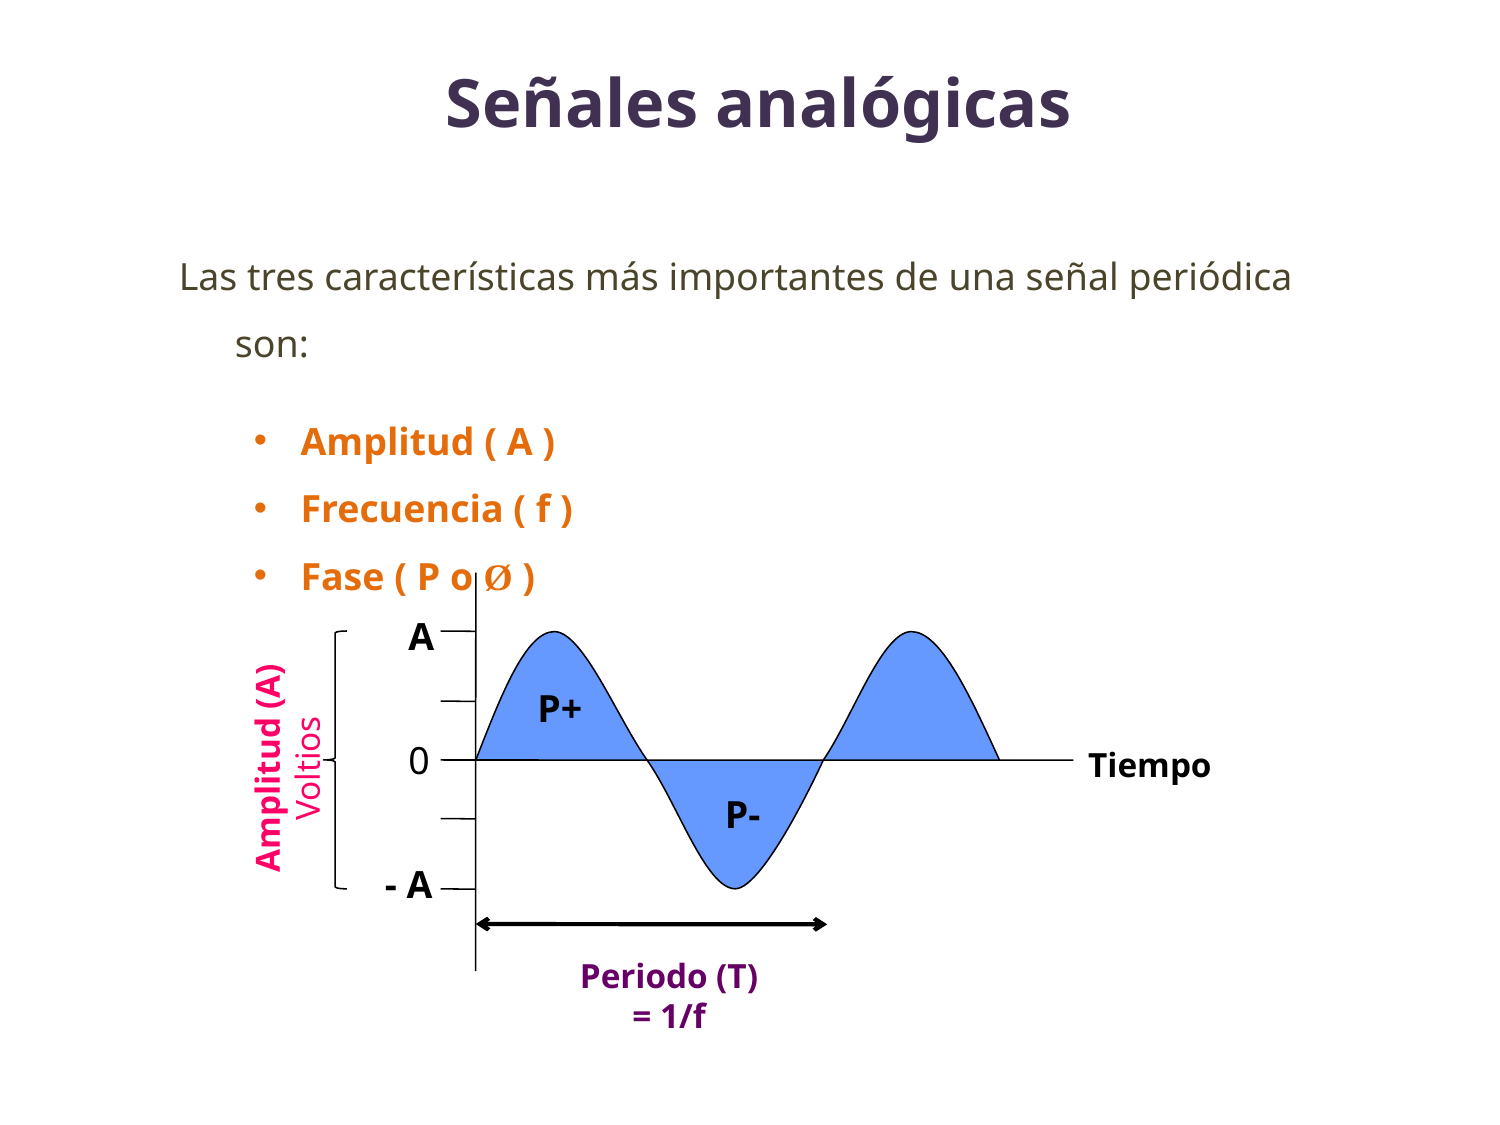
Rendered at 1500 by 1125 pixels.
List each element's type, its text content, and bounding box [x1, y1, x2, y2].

text_box Señales analógicas [14, 7, 1486, 195]
text_box Las tres características más importantes de una señal periódica son: Amplitud ( A ) Frecuencia ( f ) Fase ( P o Ø ) [164, 222, 1313, 563]
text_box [238, 572, 1238, 1044]
